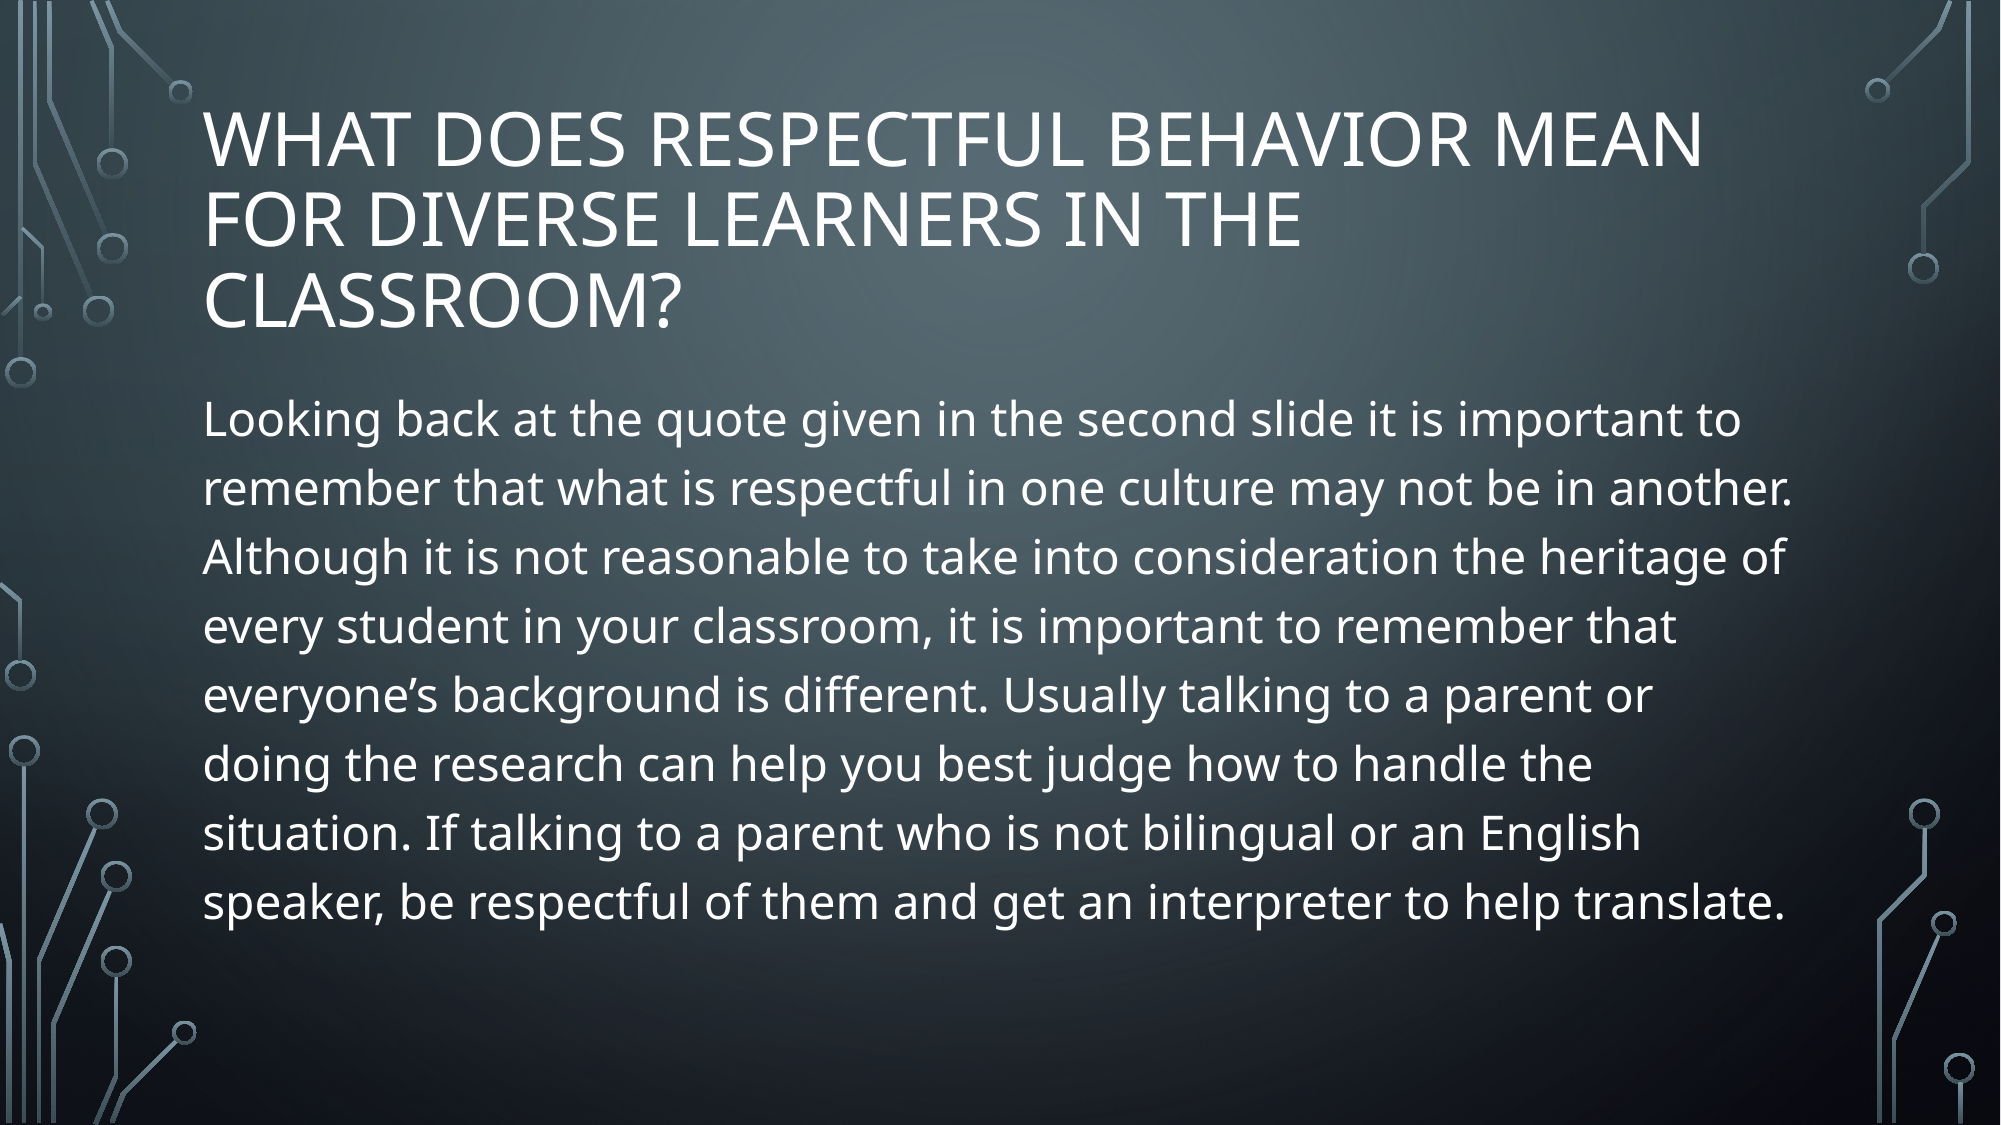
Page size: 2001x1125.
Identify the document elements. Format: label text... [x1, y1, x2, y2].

list Looking back at the quote given in the second slide it is important to remember that what is respectful in one culture may not be in another. Although it is not reasonable to take into consideration the heritage of every student in your classroom, it is important to remember that everyone’s background is different. Usually talking to a parent or doing the research can help you best judge how to handle the situation. If talking to a parent who is not bilingual or an English speaker, be respectful of them and get an interpreter to help translate. [187, 369, 1813, 950]
title What does respectful behavior mean for diverse learners in the classroom? [187, 101, 1813, 344]
